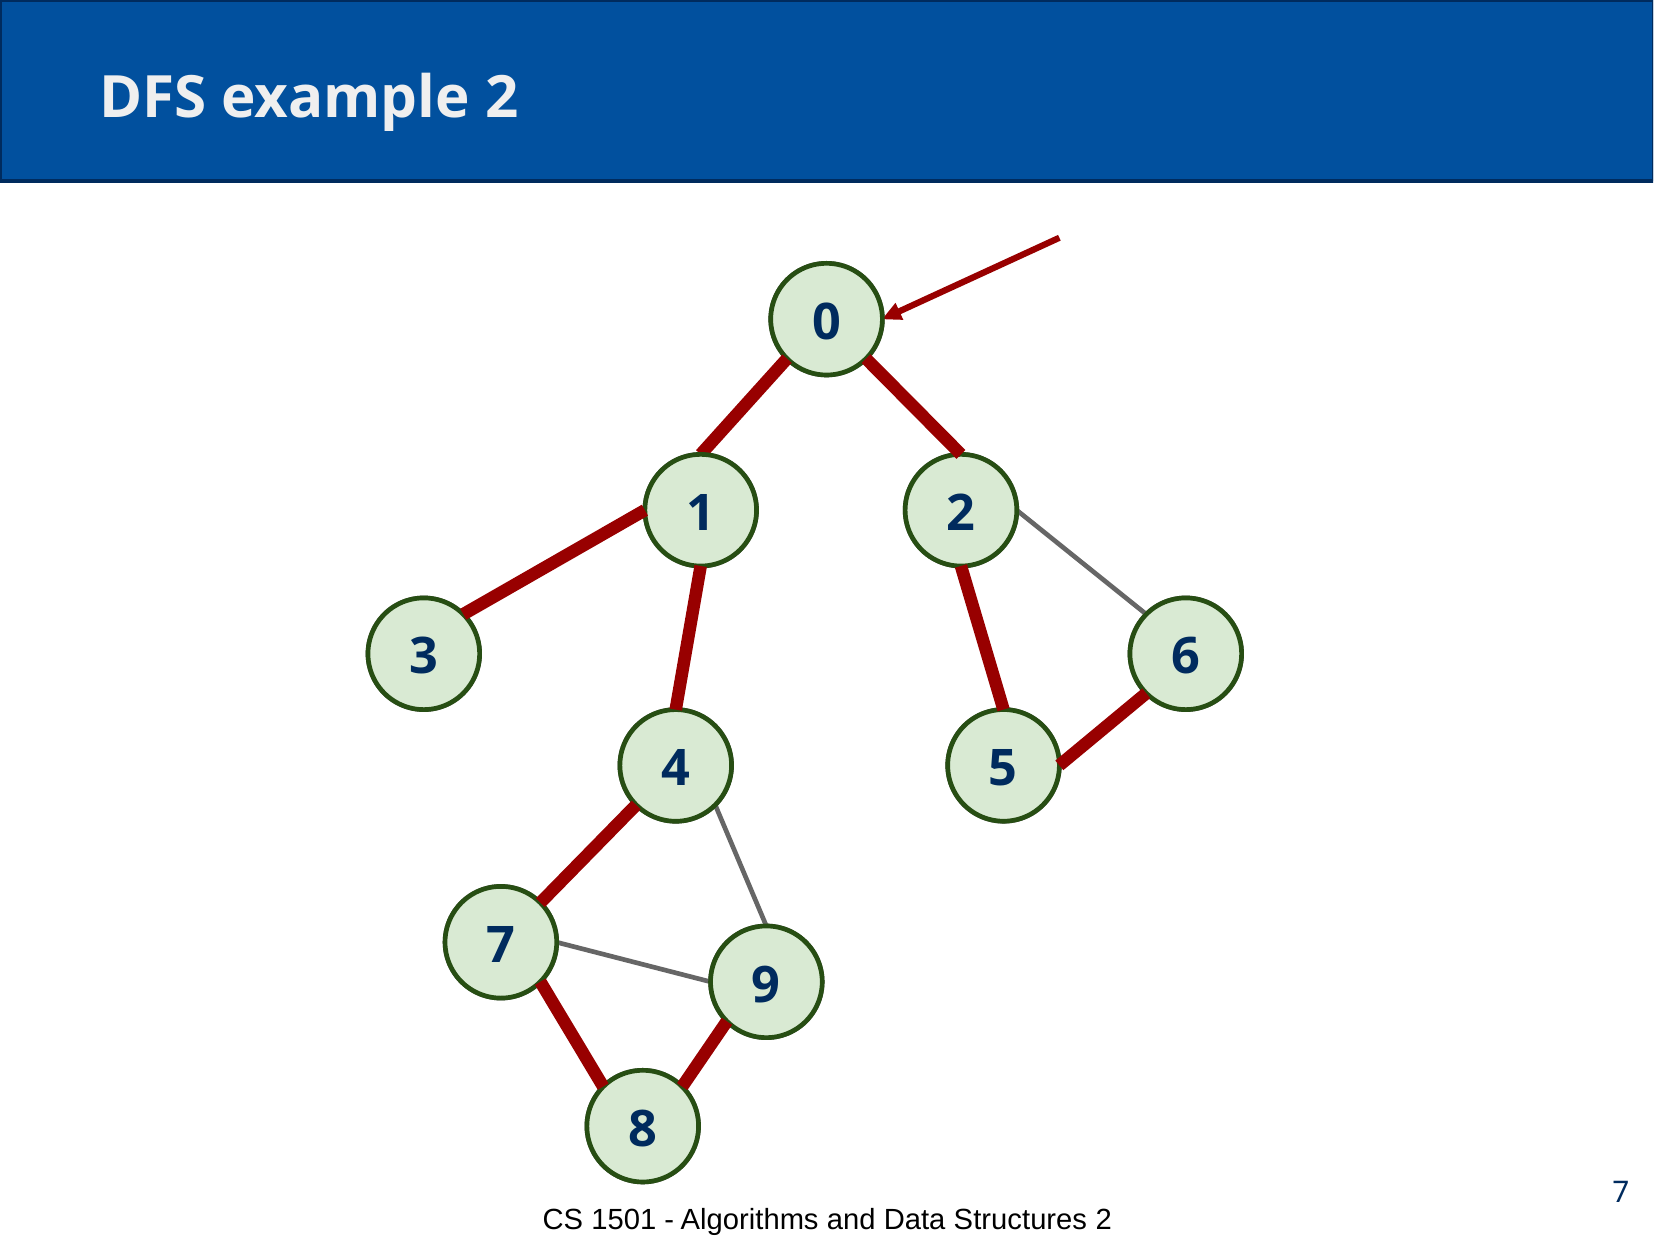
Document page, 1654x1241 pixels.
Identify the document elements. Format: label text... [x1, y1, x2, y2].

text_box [882, 237, 1060, 320]
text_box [1059, 597, 1242, 766]
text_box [540, 981, 699, 1183]
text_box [641, 941, 676, 980]
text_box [644, 358, 788, 567]
title DFS example 2 [82, 36, 1571, 146]
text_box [865, 358, 1018, 567]
slide_number 7 [1546, 1145, 1647, 1241]
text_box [444, 804, 637, 999]
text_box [619, 565, 732, 822]
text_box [714, 804, 767, 924]
footer CS 1501 - Algorithms and Data Structures 2 [423, 1202, 1232, 1241]
text_box 0 [770, 263, 882, 376]
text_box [947, 565, 1060, 822]
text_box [681, 925, 823, 1087]
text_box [1023, 509, 1147, 596]
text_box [367, 509, 646, 710]
